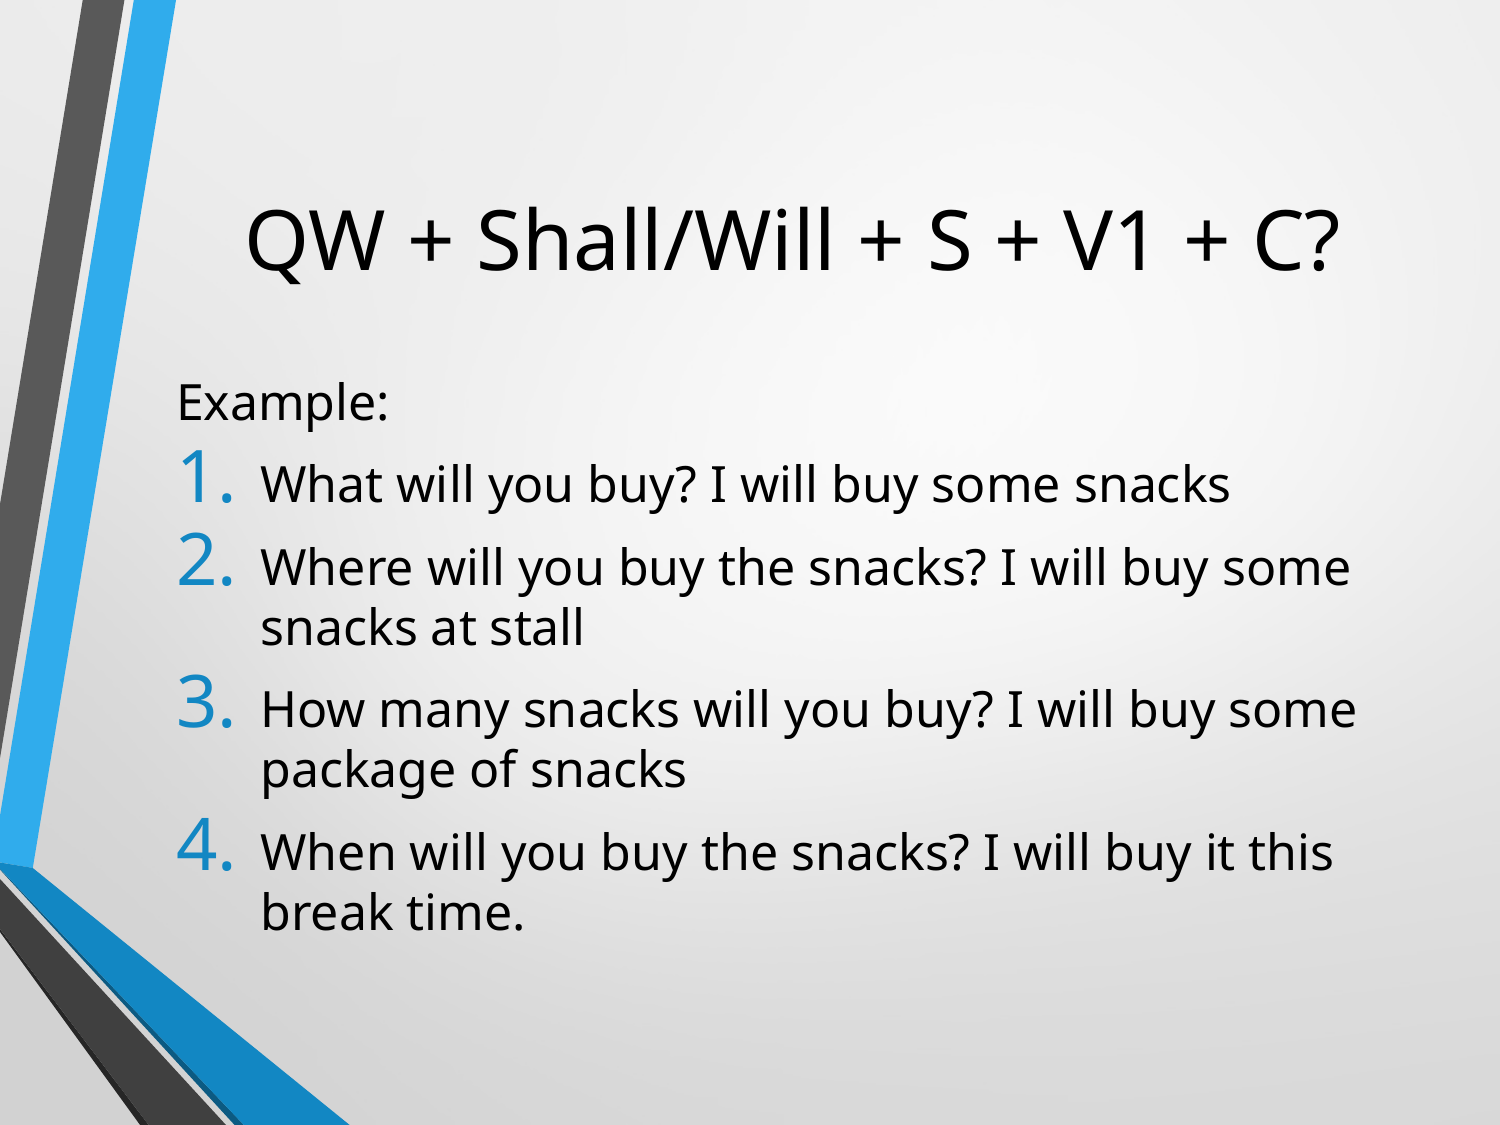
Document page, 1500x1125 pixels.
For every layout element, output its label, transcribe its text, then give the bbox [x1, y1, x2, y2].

title QW + Shall/Will + S + V1 + C? [161, 75, 1425, 326]
list Example: What will you buy? I will buy some snacks Where will you buy the snacks? I will buy some snacks at stall How many snacks will you buy? I will buy some package of snacks When will you buy the snacks? I will buy it this break time. [161, 326, 1425, 985]
